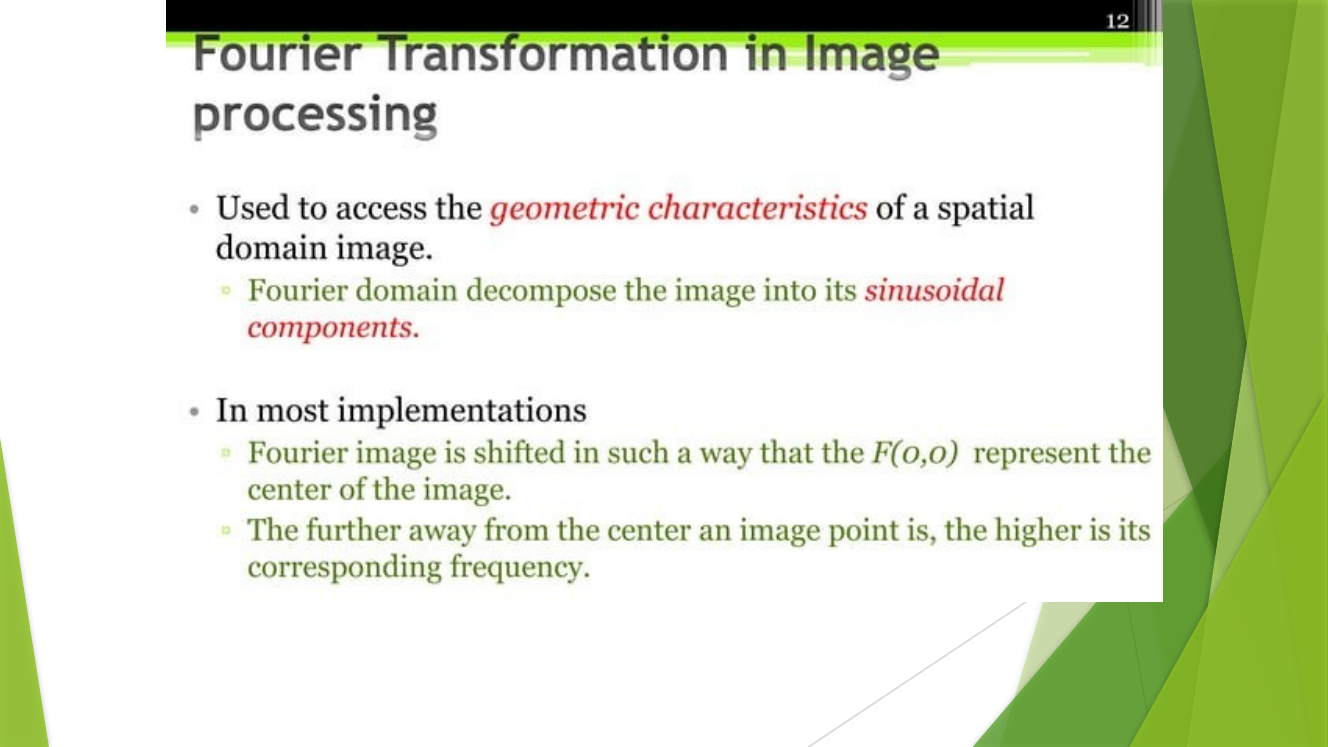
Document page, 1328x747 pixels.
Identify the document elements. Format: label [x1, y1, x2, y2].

picture [165, 0, 1164, 602]
